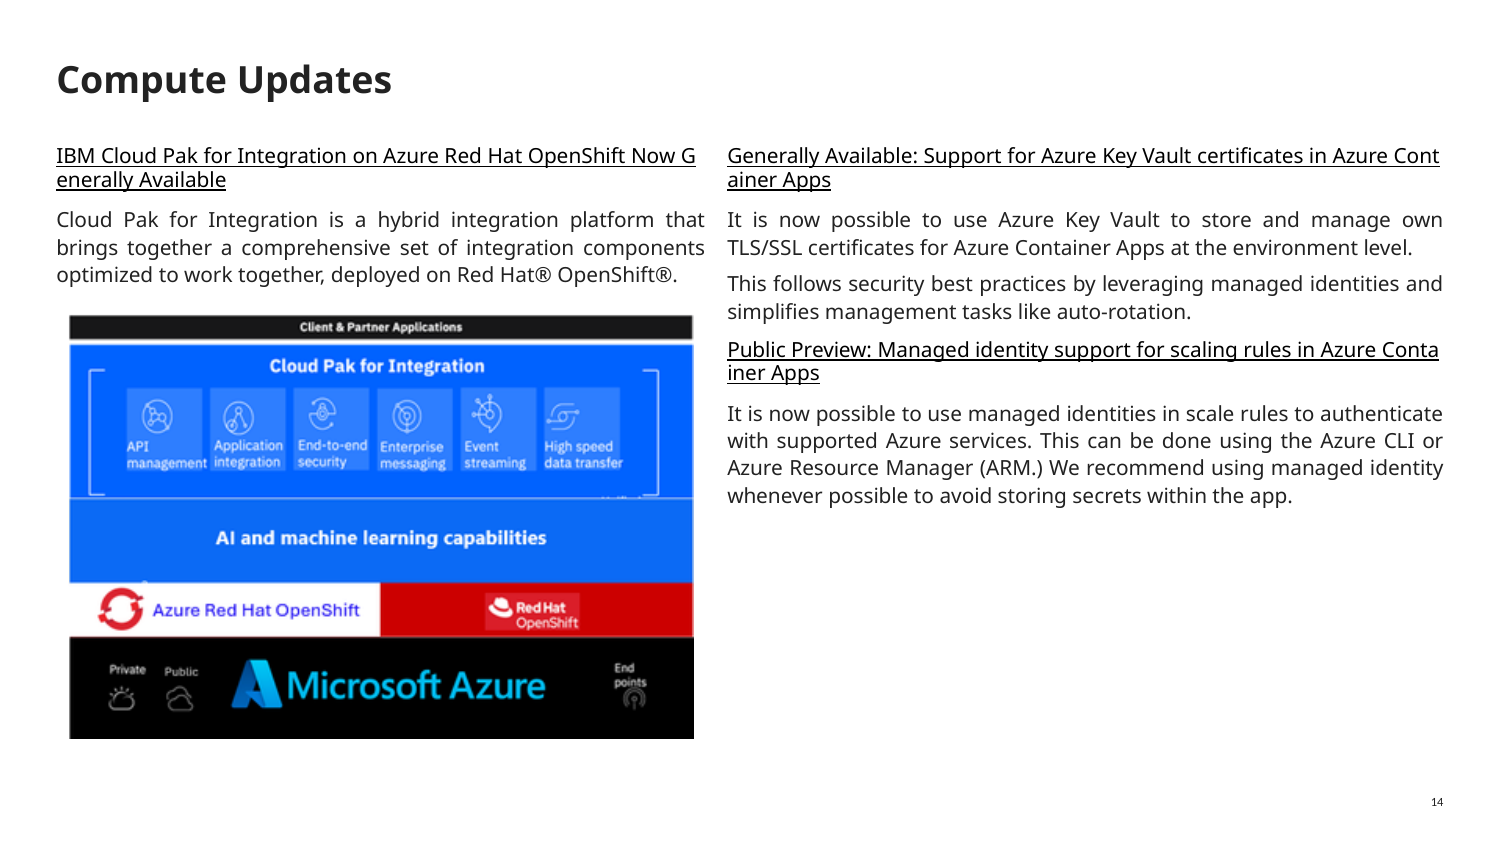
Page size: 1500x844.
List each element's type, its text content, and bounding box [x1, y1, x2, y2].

title Compute Updates [56, 56, 1444, 113]
list Generally Available: Support for Azure Key Vault certificates in Azure Container Apps It is now possible to use Azure Key Vault to store and manage own TLS/SSL certificates for Azure Container Apps at the environment level. This follows security best practices by leveraging managed identities and simplifies management tasks like auto-rotation. [727, 140, 1444, 315]
text_box Public Preview: Managed identity support for scaling rules in Azure Container Apps It is now possible to use managed identities in scale rules to authenticate with supported Azure services. This can be done using the Azure CLI or Azure Resource Manager (ARM.) We recommend using managed identity whenever possible to avoid storing secrets within the app. [727, 333, 1444, 509]
list IBM Cloud Pak for Integration on Azure Red Hat OpenShift Now Generally Available Cloud Pak for Integration is a hybrid integration platform that brings together a comprehensive set of integration components optimized to work together, deployed on Red Hat® OpenShift®. [56, 140, 706, 333]
picture [68, 314, 694, 739]
